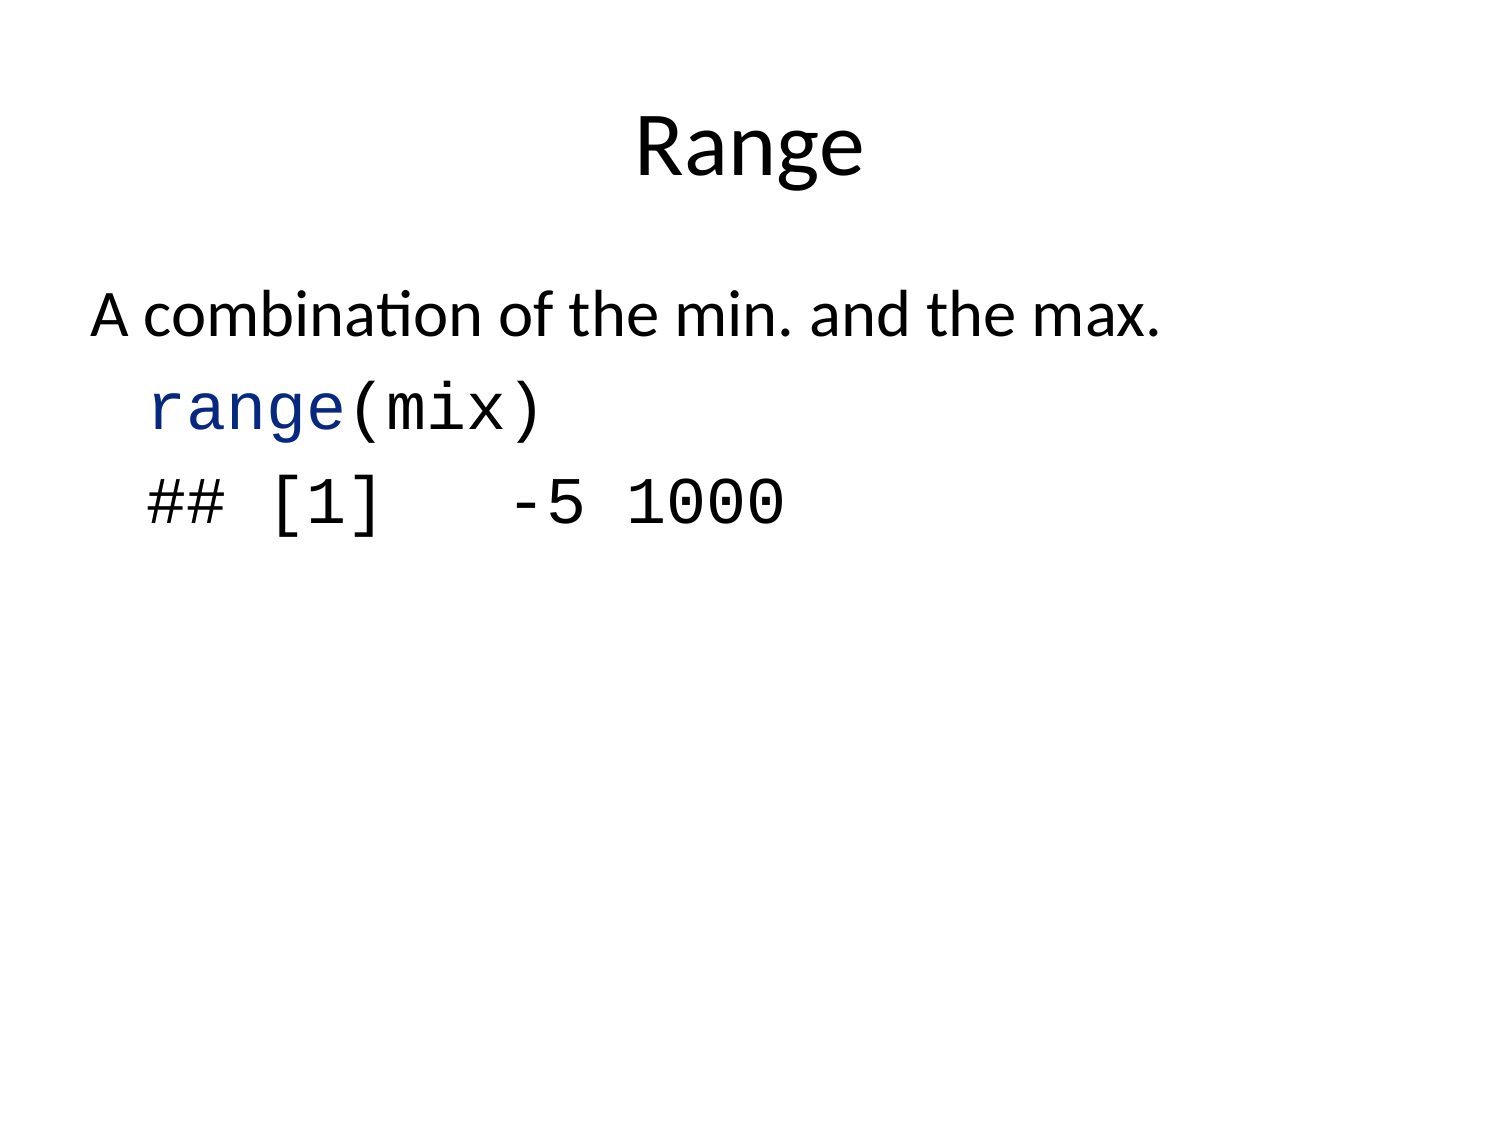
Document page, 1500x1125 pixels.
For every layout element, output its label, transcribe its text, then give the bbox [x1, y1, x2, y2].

list A combination of the min. and the max. range(mix) ## [1] -5 1000 [75, 262, 1425, 1005]
title Range [75, 45, 1425, 233]
